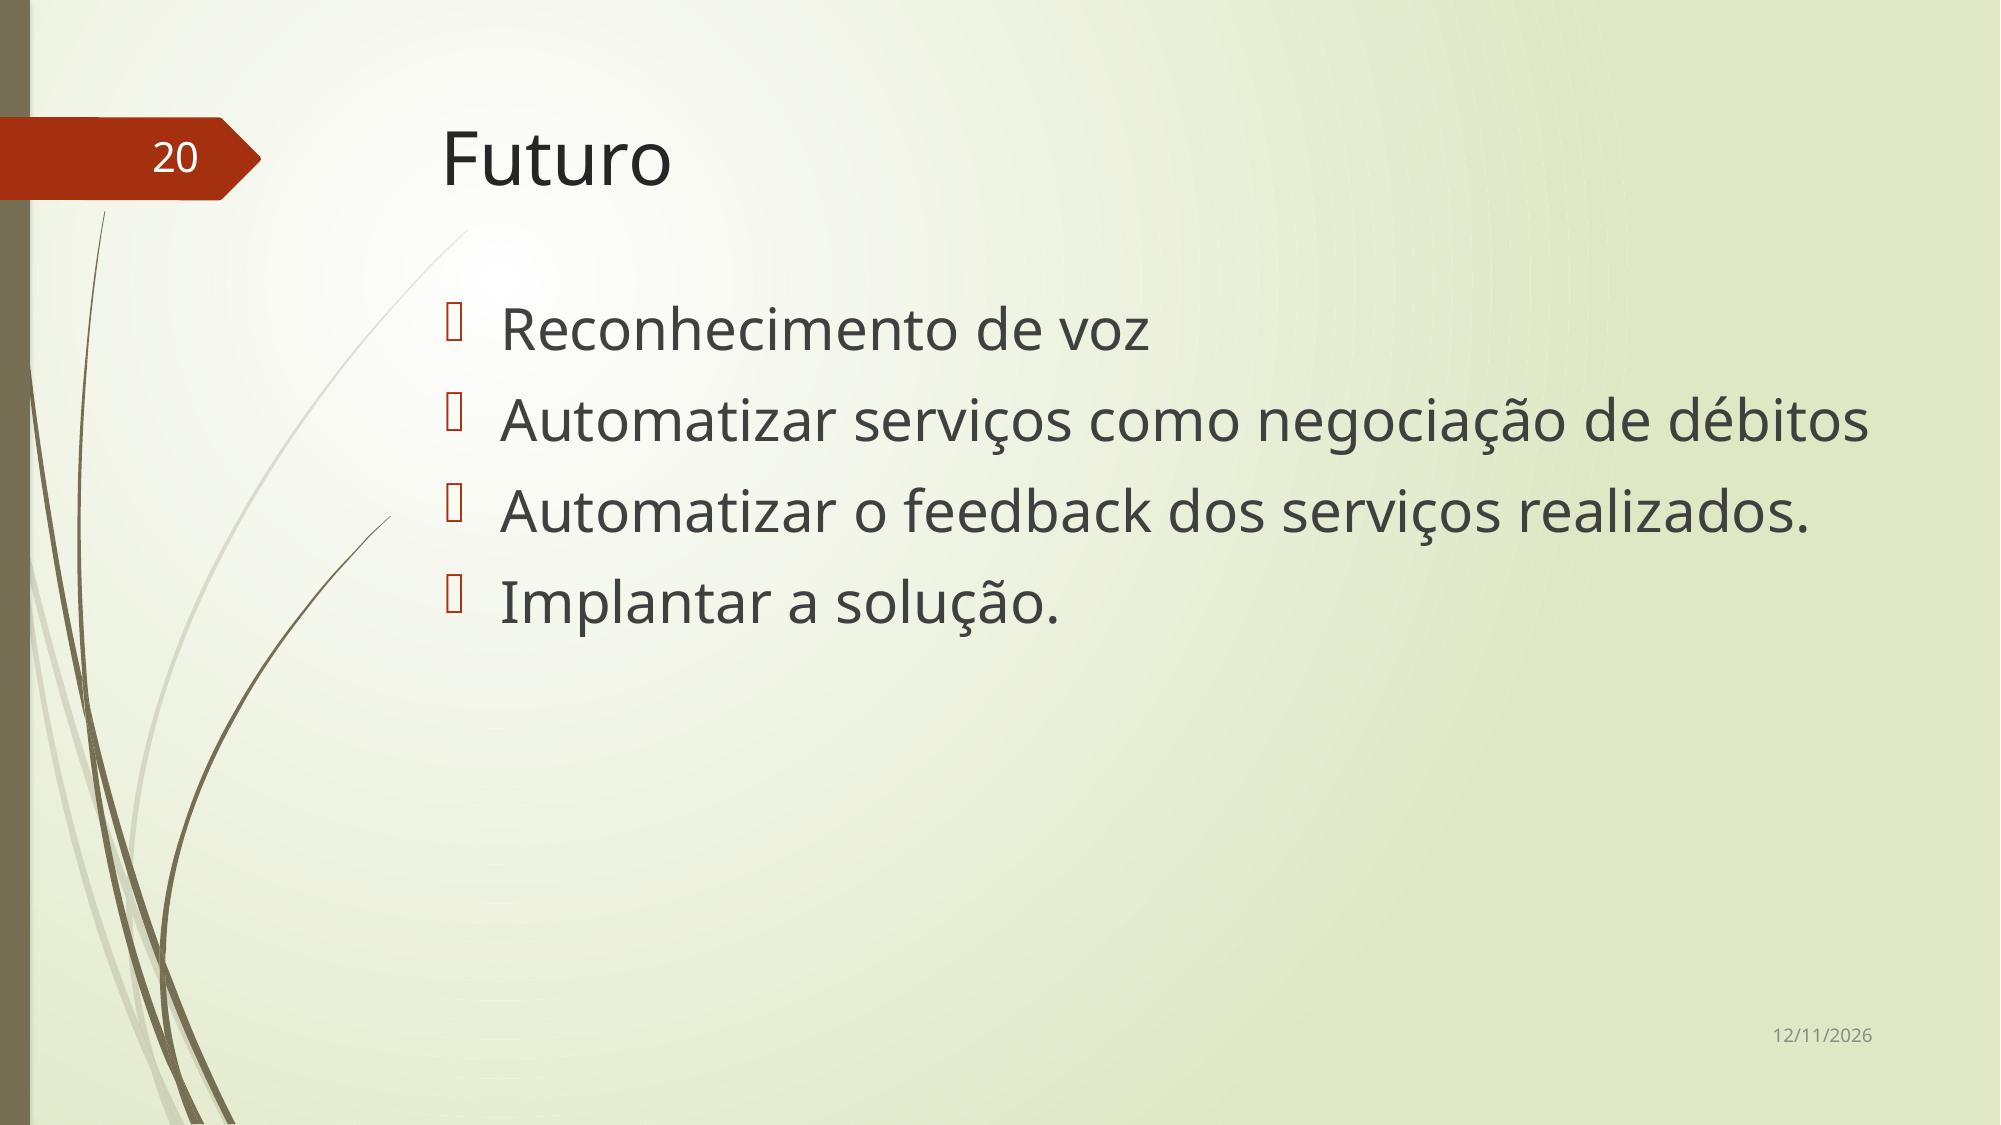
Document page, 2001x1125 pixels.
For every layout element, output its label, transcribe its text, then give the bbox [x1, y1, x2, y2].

title Futuro [425, 102, 1888, 313]
list Reconhecimento de voz Automatizar serviços como negociação de débitos Automatizar o feedback dos serviços realizados. Implantar a solução. [429, 284, 1893, 905]
slide_number 20 [87, 129, 216, 190]
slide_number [1699, 1005, 1888, 1067]
